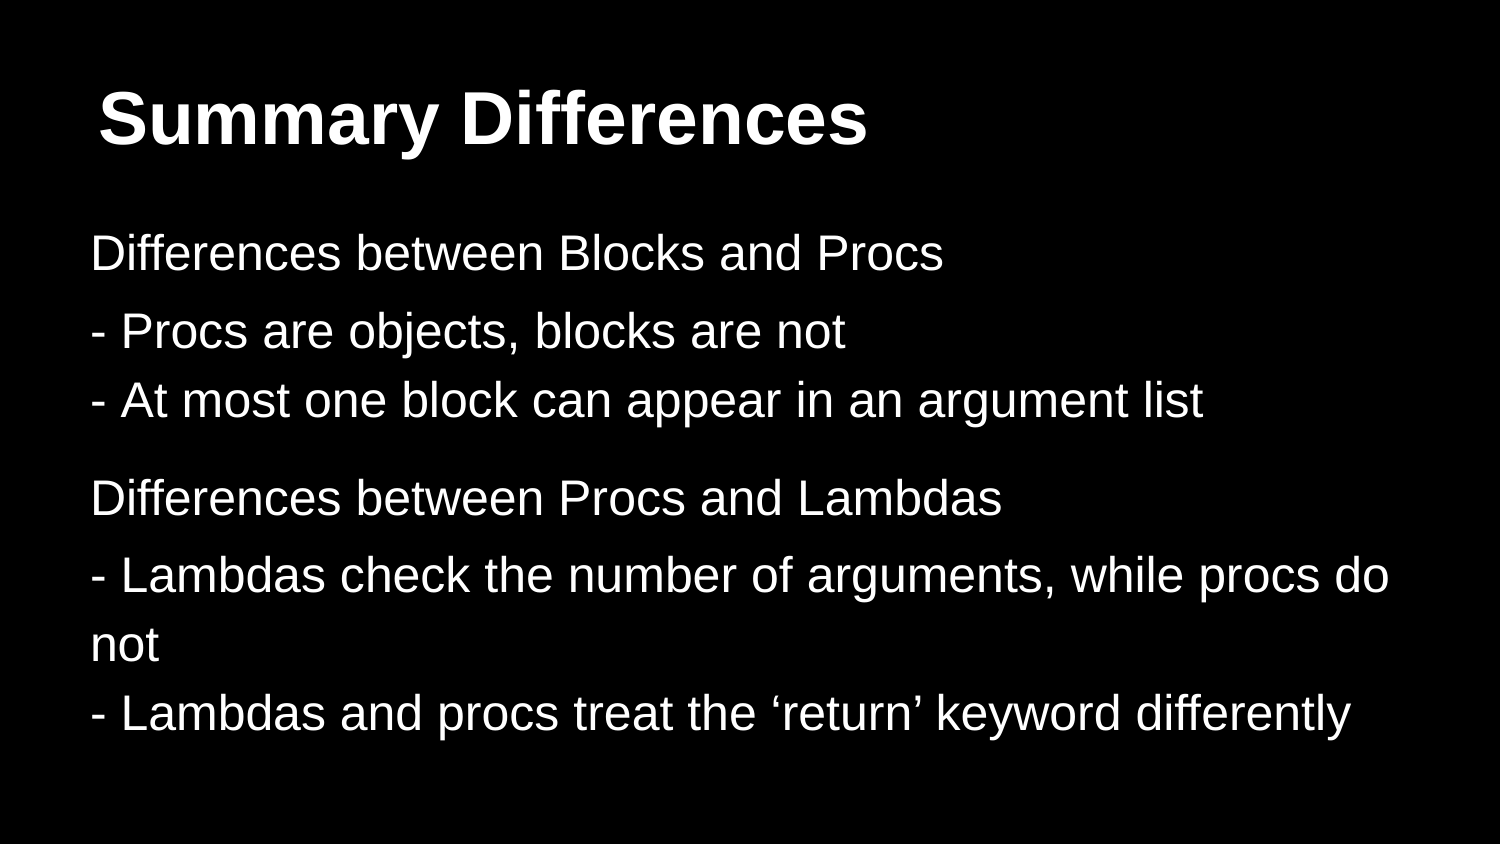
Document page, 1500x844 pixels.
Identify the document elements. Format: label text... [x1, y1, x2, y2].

list Differences between Blocks and Procs - Procs are objects, blocks are not - At most one block can appear in an argument list Differences between Procs and Lambdas - Lambdas check the number of arguments, while procs do not - Lambdas and procs treat the ‘return’ keyword differently [75, 196, 1425, 808]
title Summary Differences [75, 33, 1425, 175]
